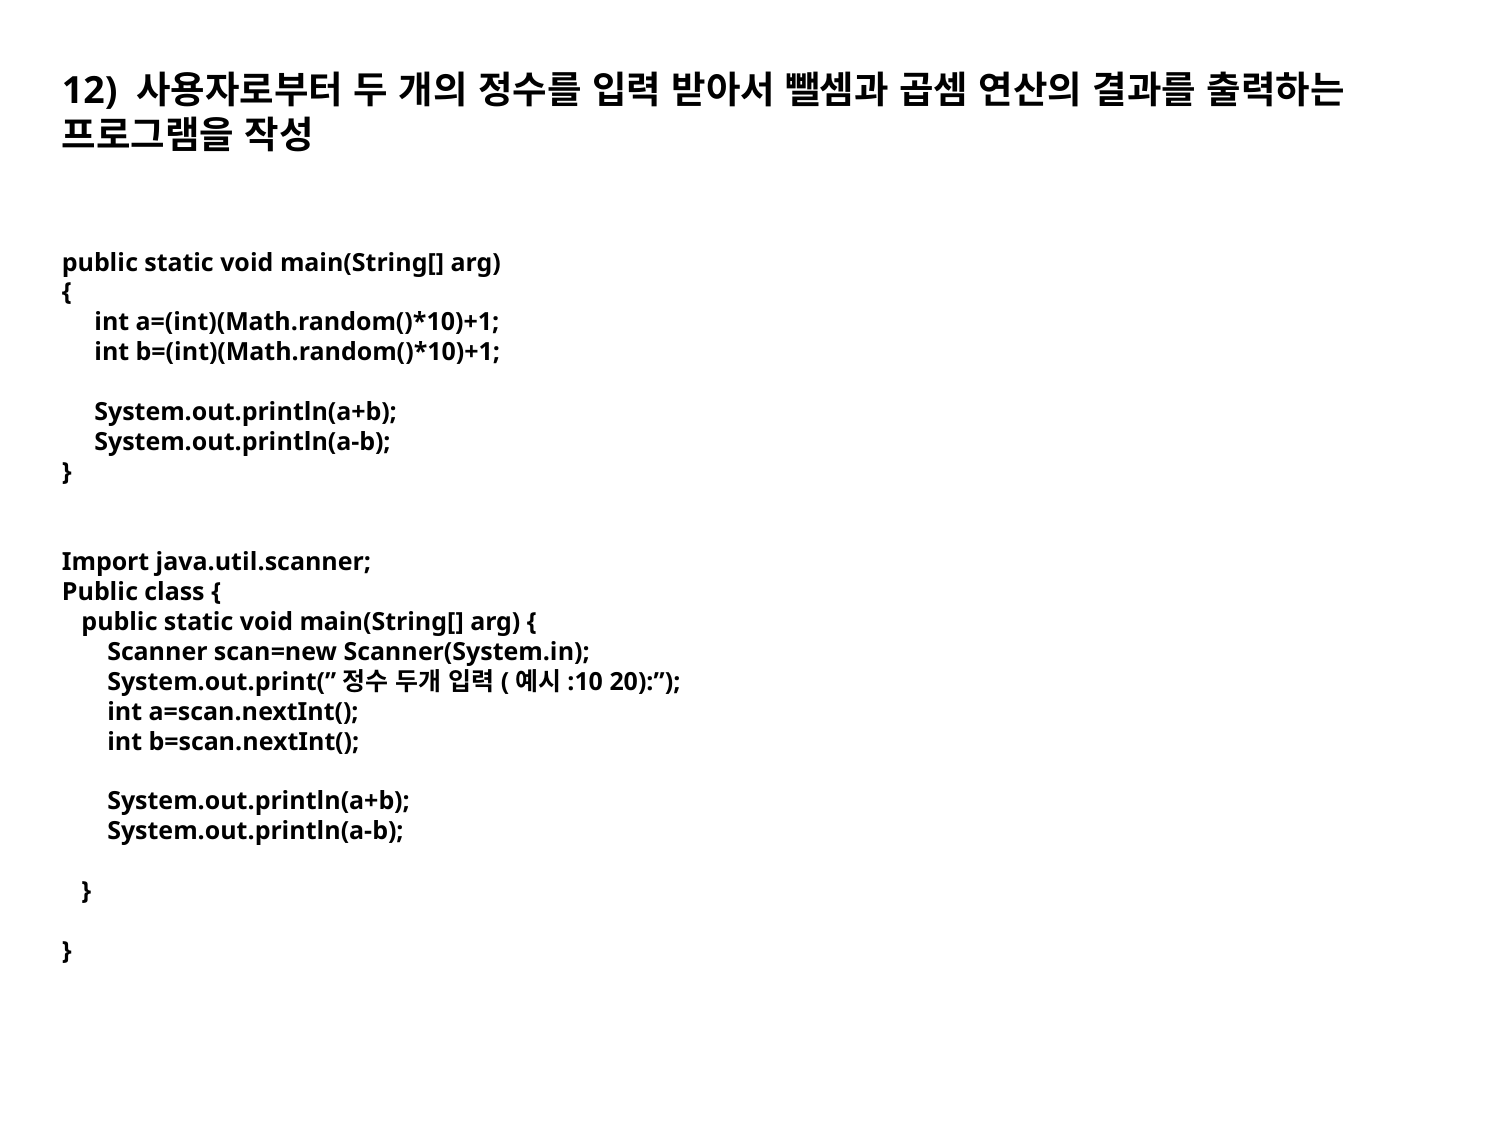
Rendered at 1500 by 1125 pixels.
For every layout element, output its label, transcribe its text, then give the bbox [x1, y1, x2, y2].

text_box 12) 사용자로부터 두 개의 정수를 입력 받아서 뺄셈과 곱셈 연산의 결과를 출력하는 프로그램을 작성 public static void main(String[] arg) { int a=(int)(Math.random()*10)+1; int b=(int)(Math.random()*10)+1; System.out.println(a+b); System.out.println(a-b); } Import java.util.scanner; Public class { public static void main(String[] arg) { Scanner scan=new Scanner(System.in); System.out.print(”정수 두개 입력(예시:10 20):”); int a=scan.nextInt(); int b=scan.nextInt(); System.out.println(a+b); System.out.println(a-b); } } [46, 58, 1430, 1125]
